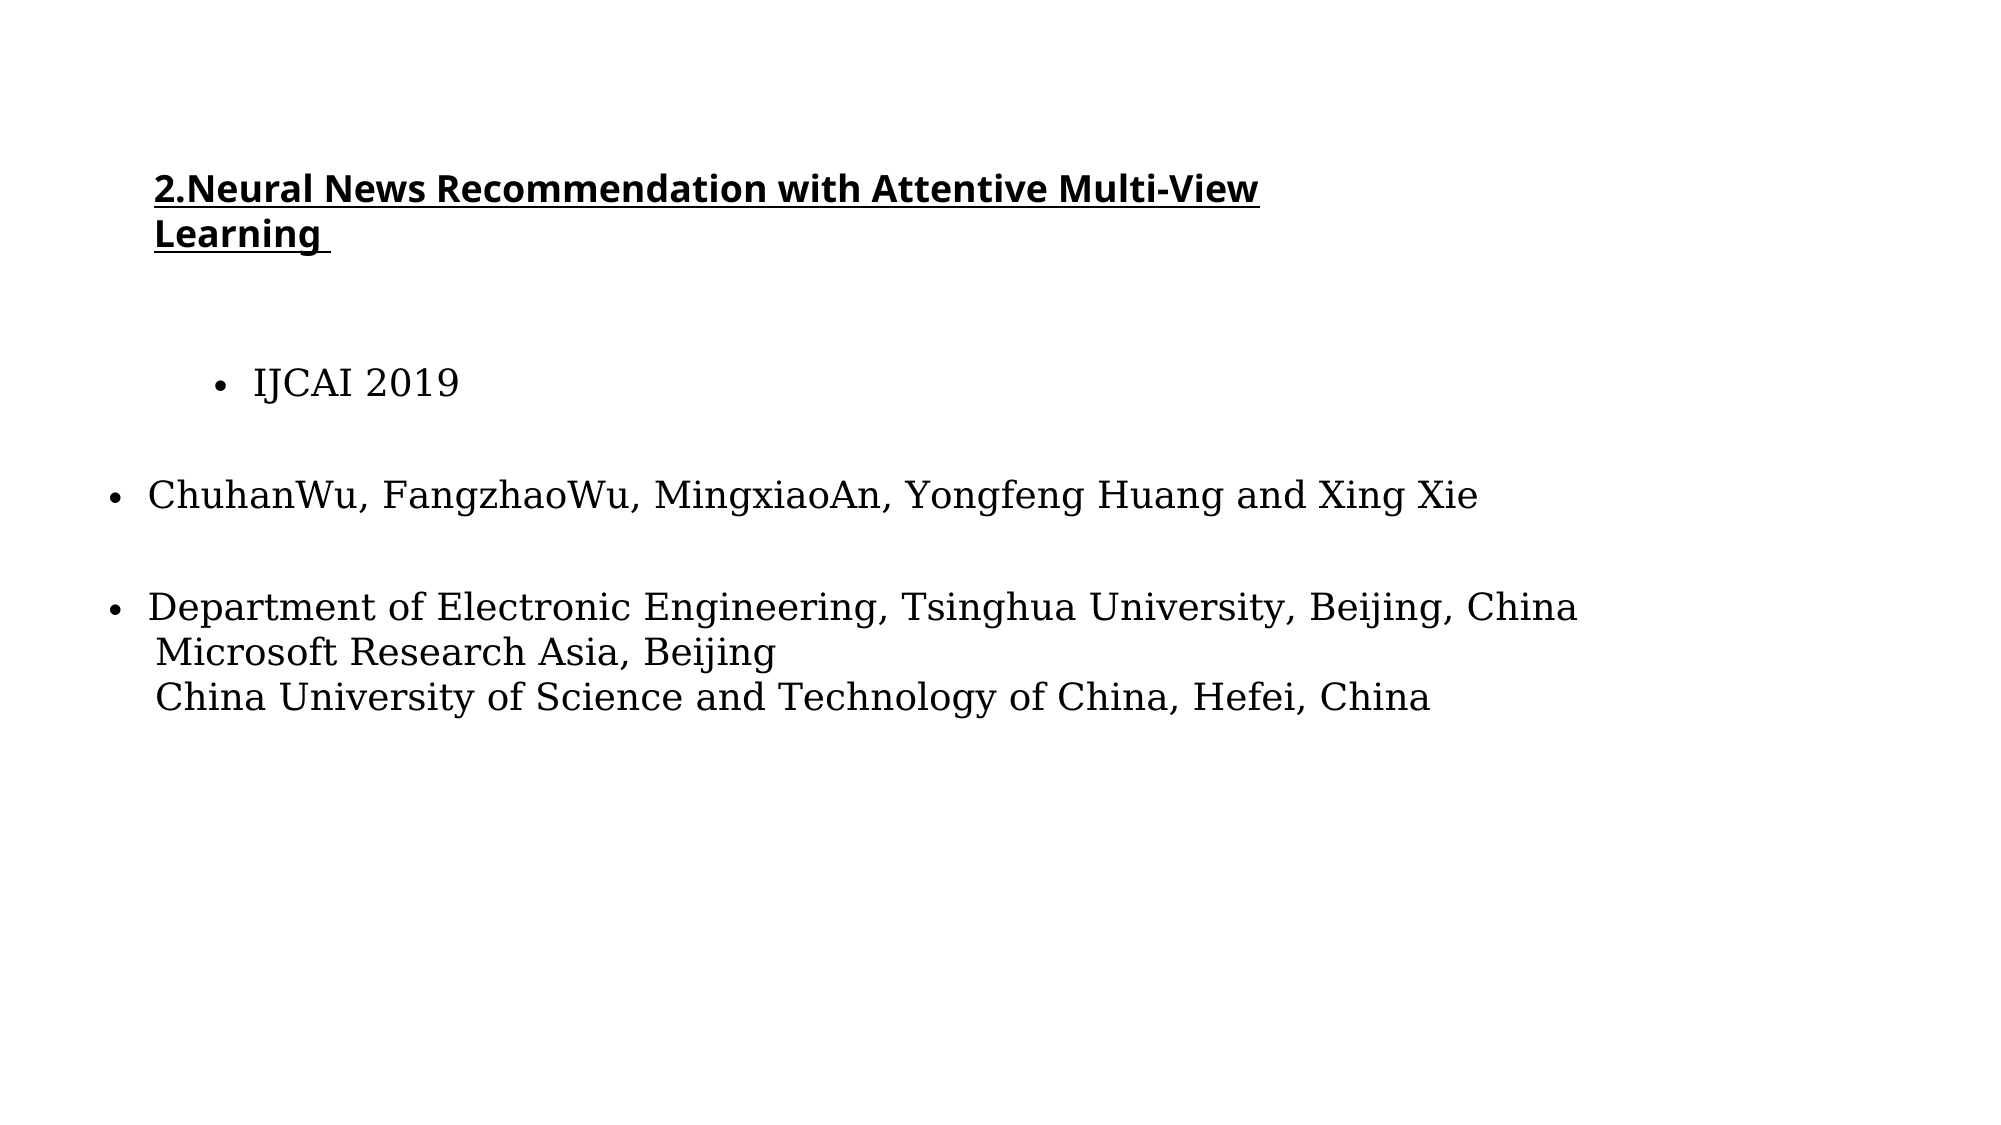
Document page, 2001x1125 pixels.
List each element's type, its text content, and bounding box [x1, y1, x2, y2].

text_box • ChuhanWu, FangzhaoWu, MingxiaoAn, Yongfeng Huang and Xing Xie [92, 463, 1495, 524]
text_box • Department of Electronic Engineering, Tsinghua University, Beijing, China Microsoft Research Asia, Beijing China University of Science and Technology of China, Hefei, China [92, 575, 1607, 726]
text_box 2.Neural News Recommendation with Attentive Multi-View Learning [139, 157, 1435, 263]
text_box • IJCAI 2019 [197, 351, 475, 412]
